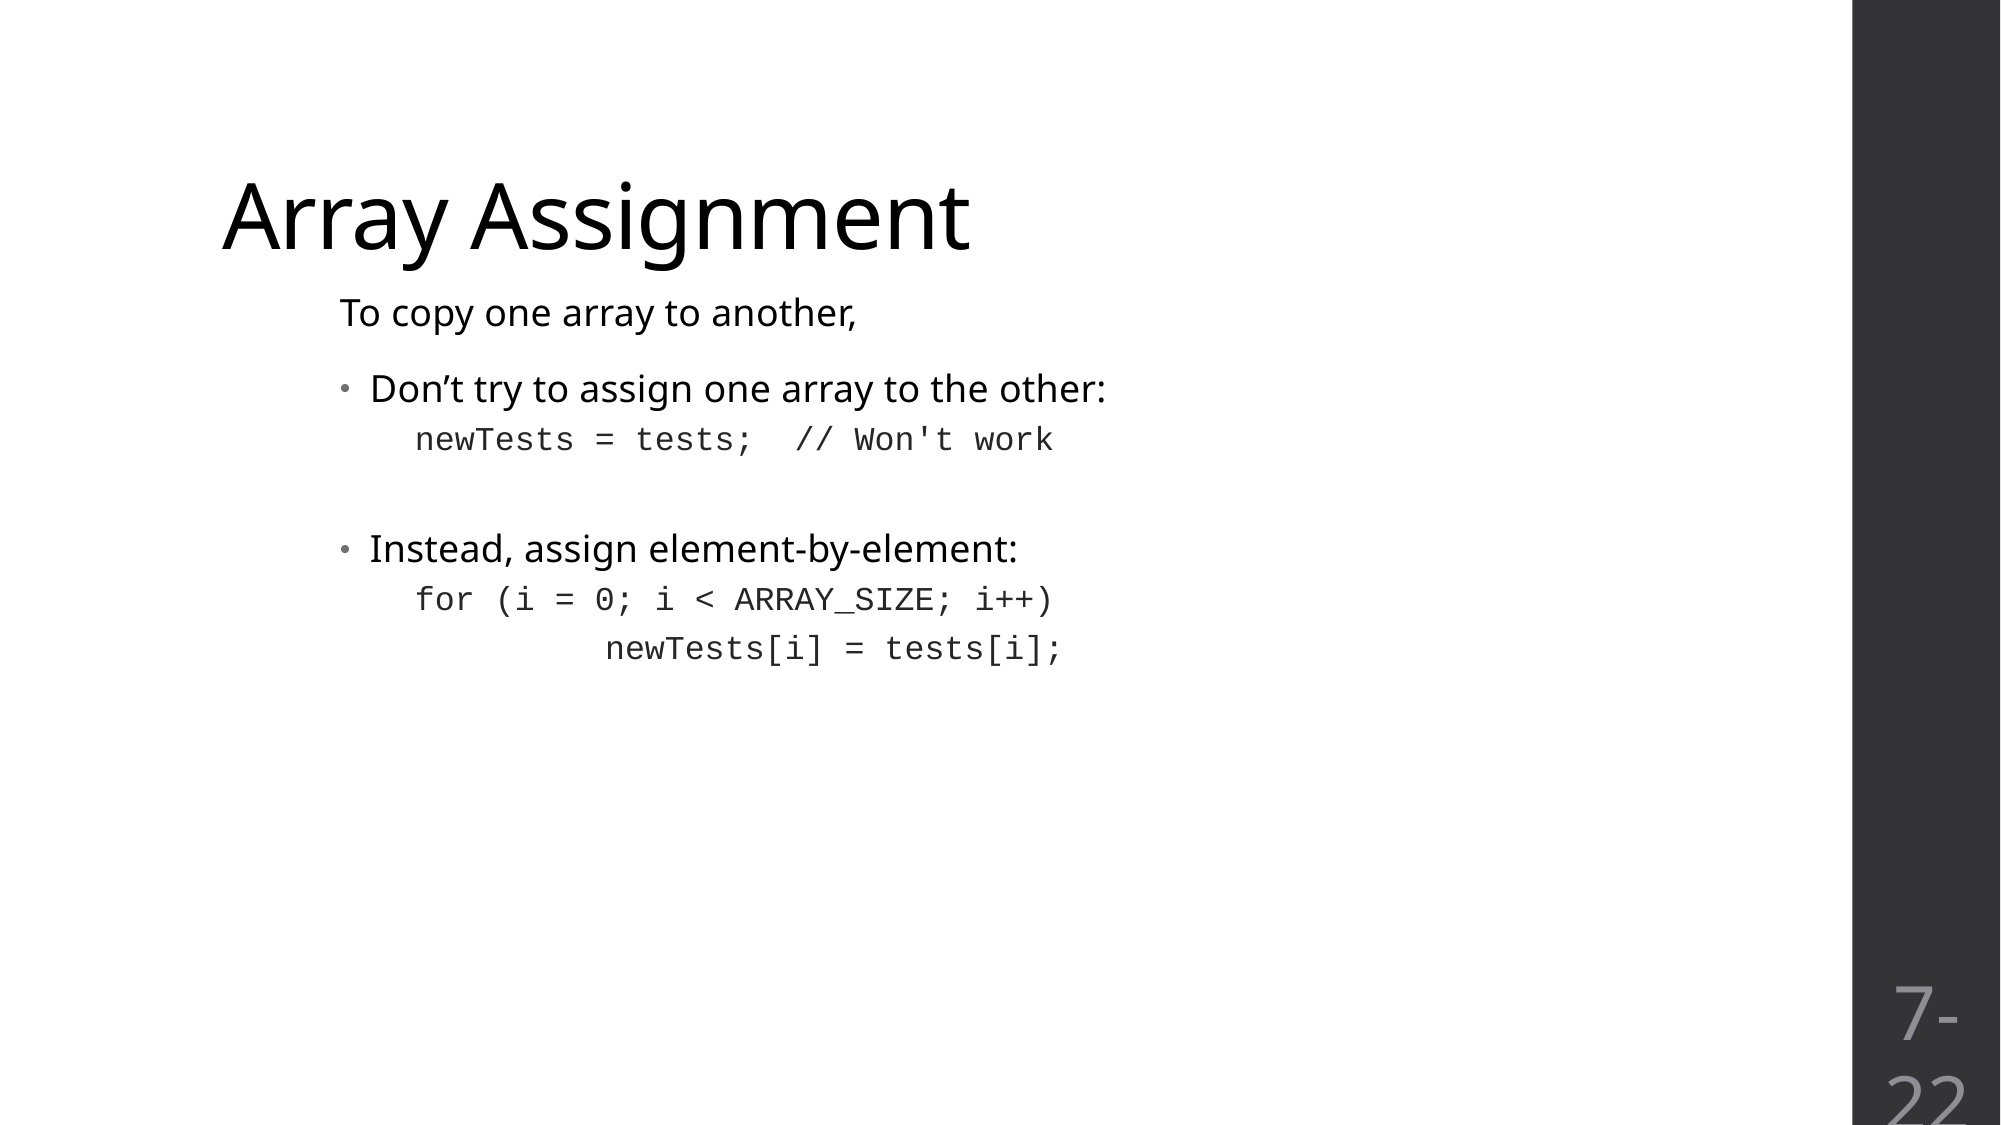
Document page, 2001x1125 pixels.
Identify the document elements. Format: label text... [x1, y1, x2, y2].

title Array Assignment [206, 60, 1797, 278]
slide_number 7-22 [1852, 1012, 2000, 1110]
list To copy one array to another, Don’t try to assign one array to the other: newTests = tests; // Won't work Instead, assign element-by-element: for (i = 0; i < ARRAY_SIZE; i++) newTests[i] = tests[i]; [324, 284, 1638, 899]
